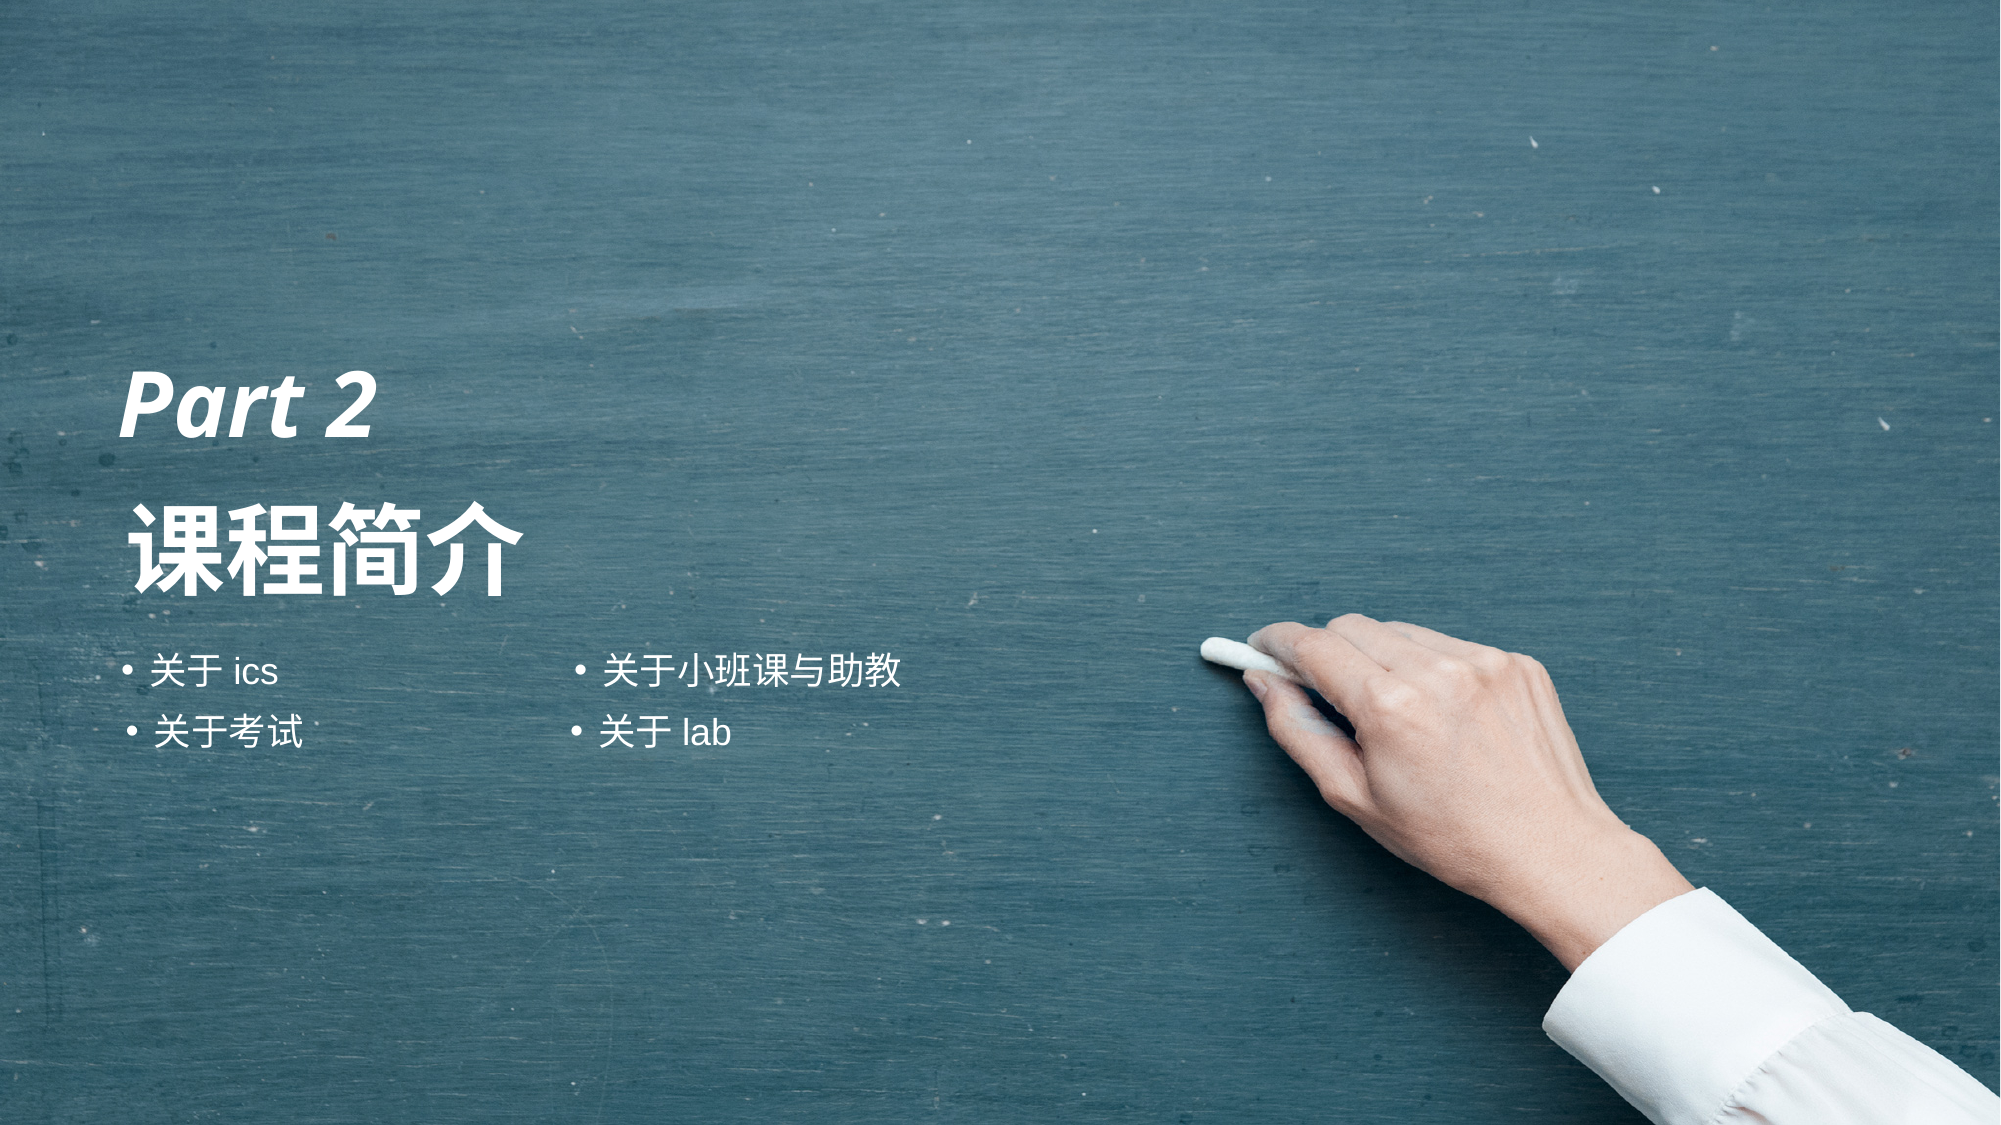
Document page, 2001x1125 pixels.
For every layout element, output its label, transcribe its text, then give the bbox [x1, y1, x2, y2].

text_box 课程简介 [110, 480, 659, 615]
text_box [110, 639, 918, 762]
picture [0, 0, 2001, 1125]
text_box Part 2 [117, 346, 379, 457]
